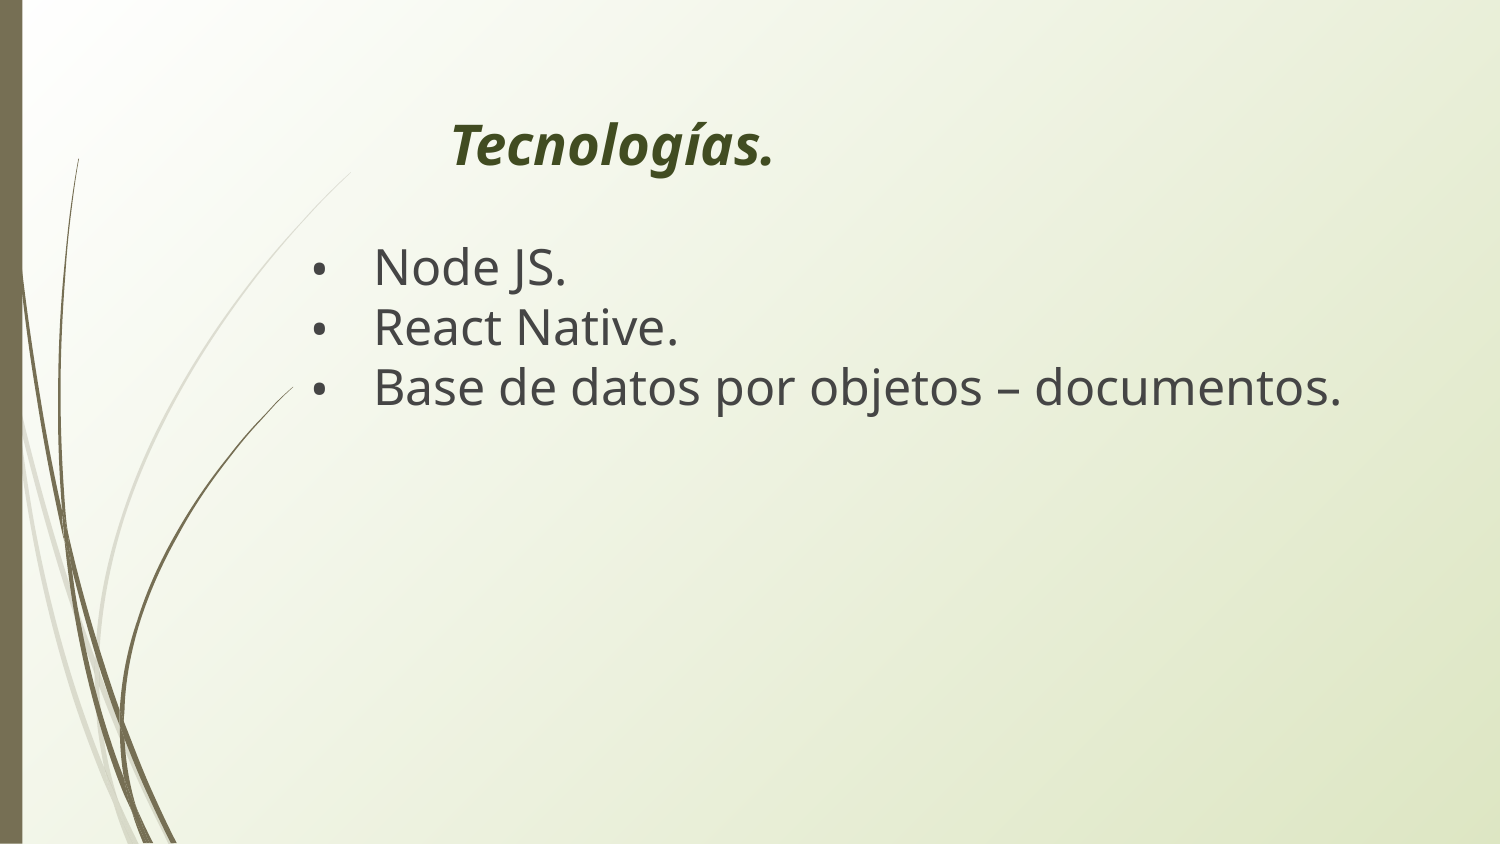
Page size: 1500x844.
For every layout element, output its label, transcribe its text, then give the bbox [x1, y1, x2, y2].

title Tecnologías. [434, 94, 843, 189]
list Node JS. React Native. Base de datos por objetos – documentos. [283, 220, 1403, 750]
